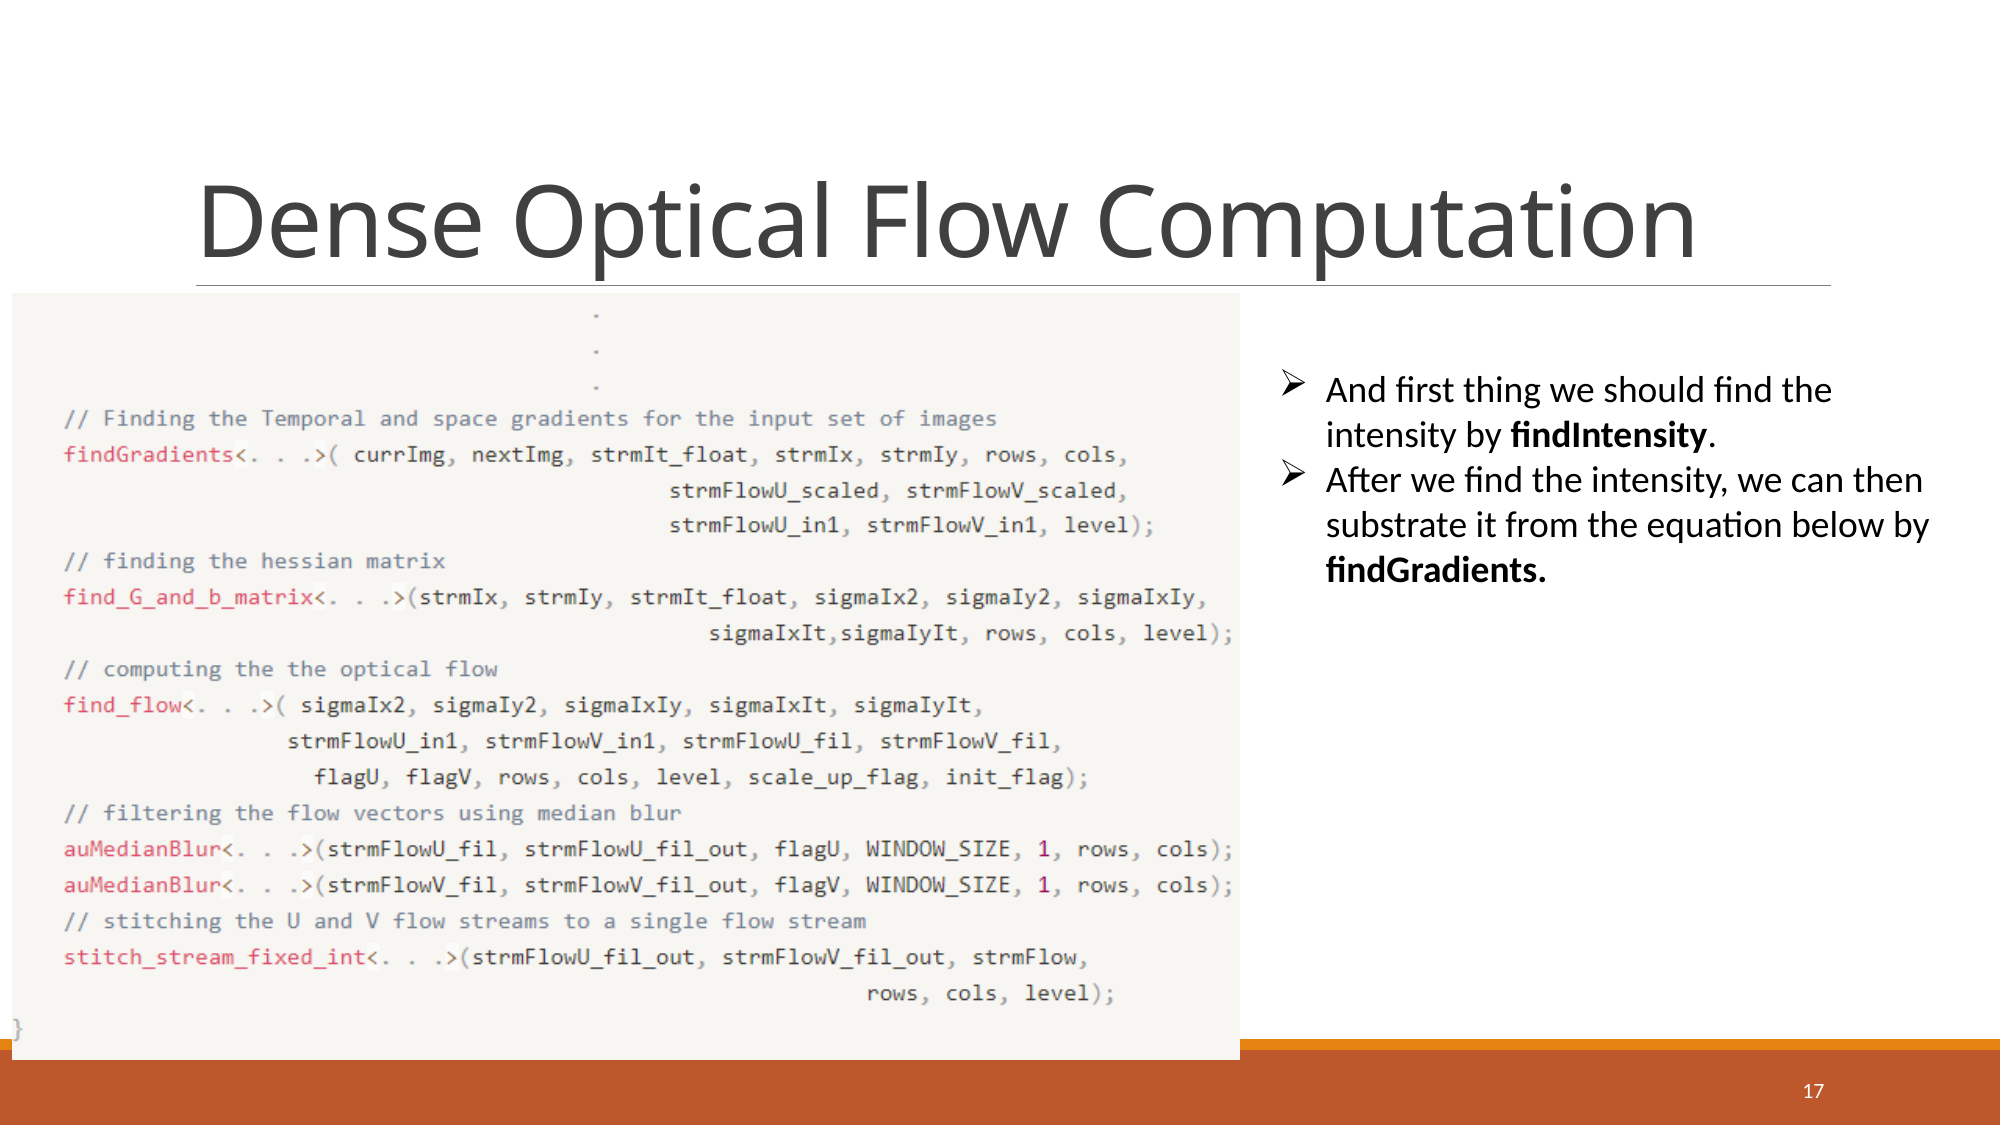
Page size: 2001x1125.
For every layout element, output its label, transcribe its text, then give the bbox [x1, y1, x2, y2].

title Dense Optical Flow Computation [180, 47, 1830, 285]
text_box And first thing we should find the intensity by findIntensity. After we find the intensity, we can then substrate it from the equation below by findGradients. [1264, 357, 1949, 598]
picture [12, 293, 1240, 1061]
slide_number 17 [1624, 1059, 1840, 1120]
